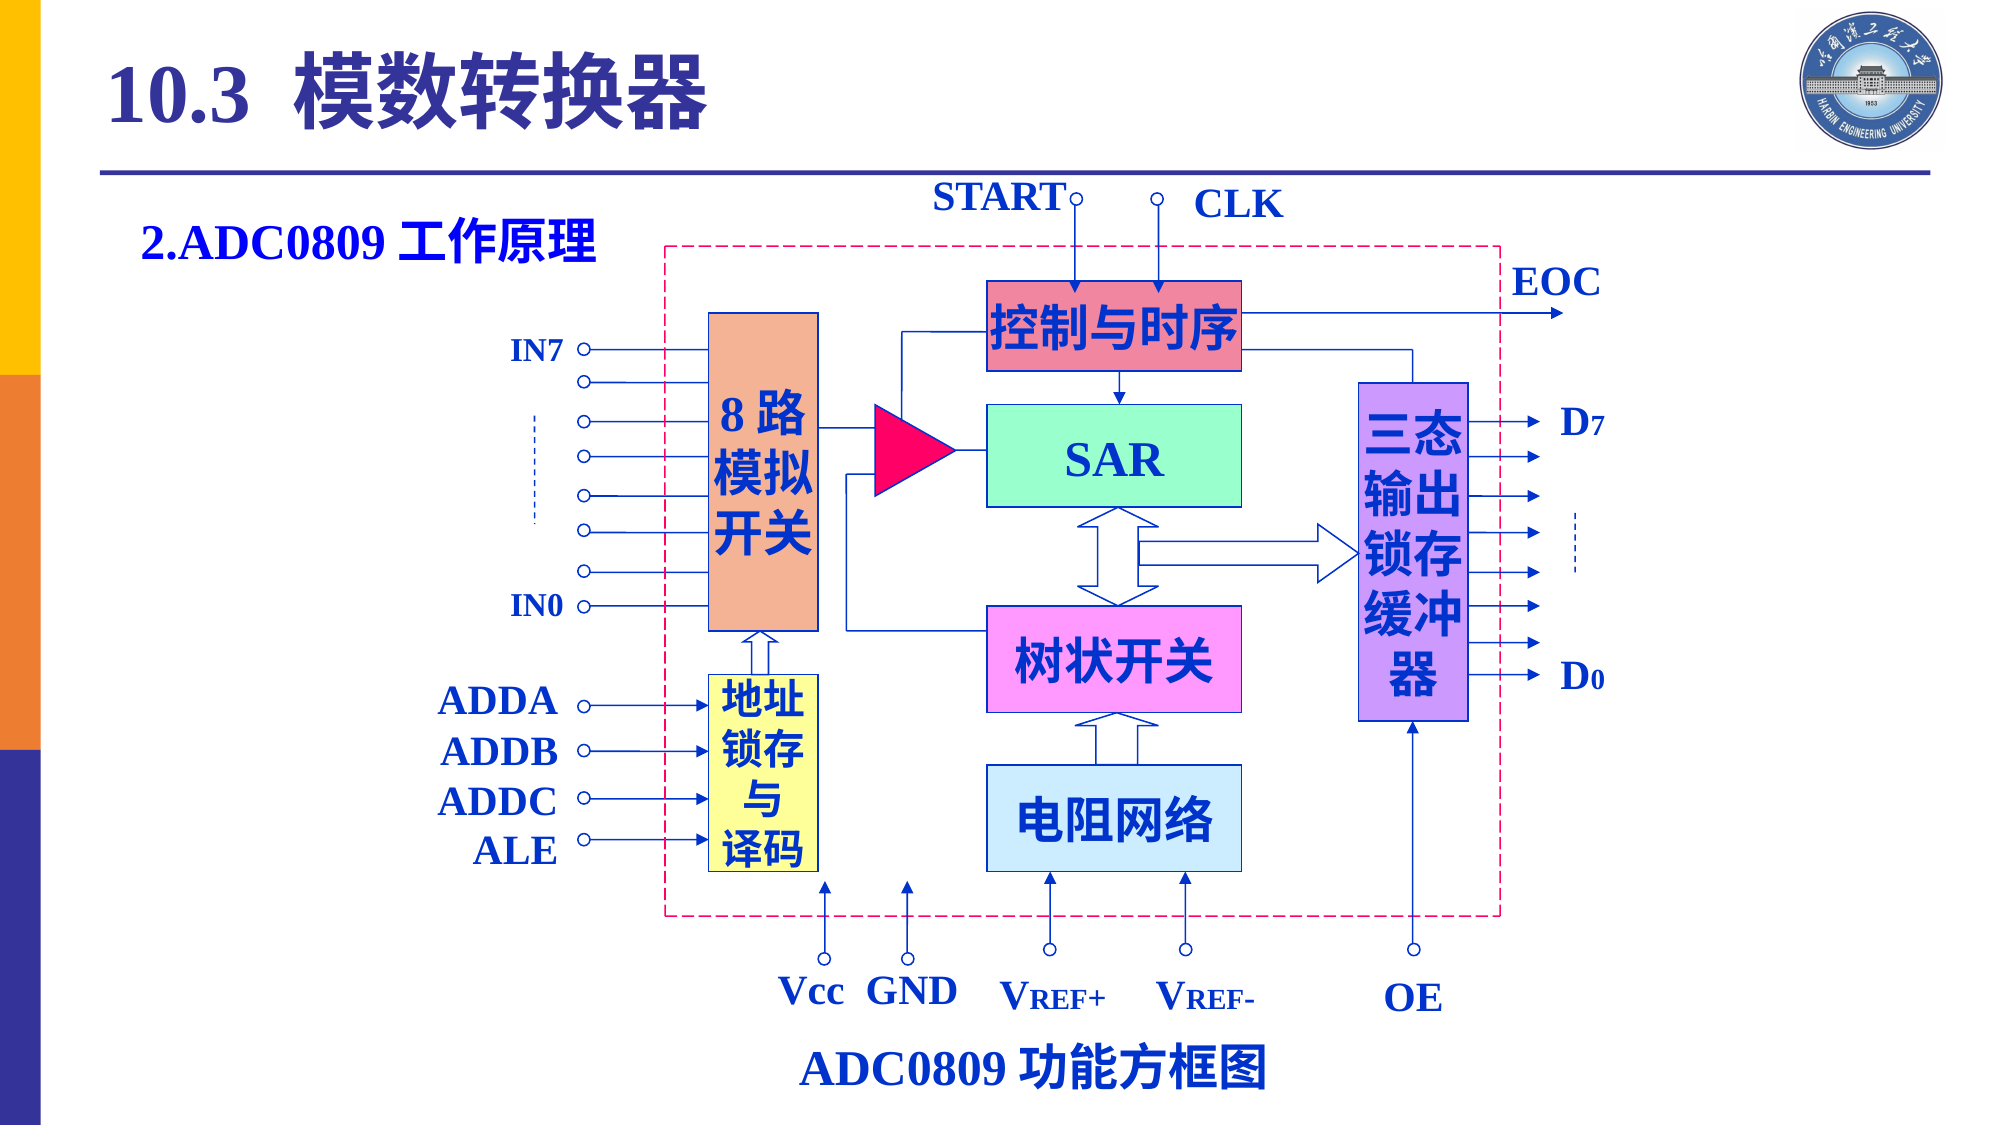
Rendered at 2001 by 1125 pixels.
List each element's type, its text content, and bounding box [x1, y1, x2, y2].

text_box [422, 160, 1621, 1103]
picture [1538, 9, 1979, 165]
title 10.3 模数转换器 [90, 30, 1578, 161]
text_box 2.ADC0809工作原理 [125, 201, 422, 277]
